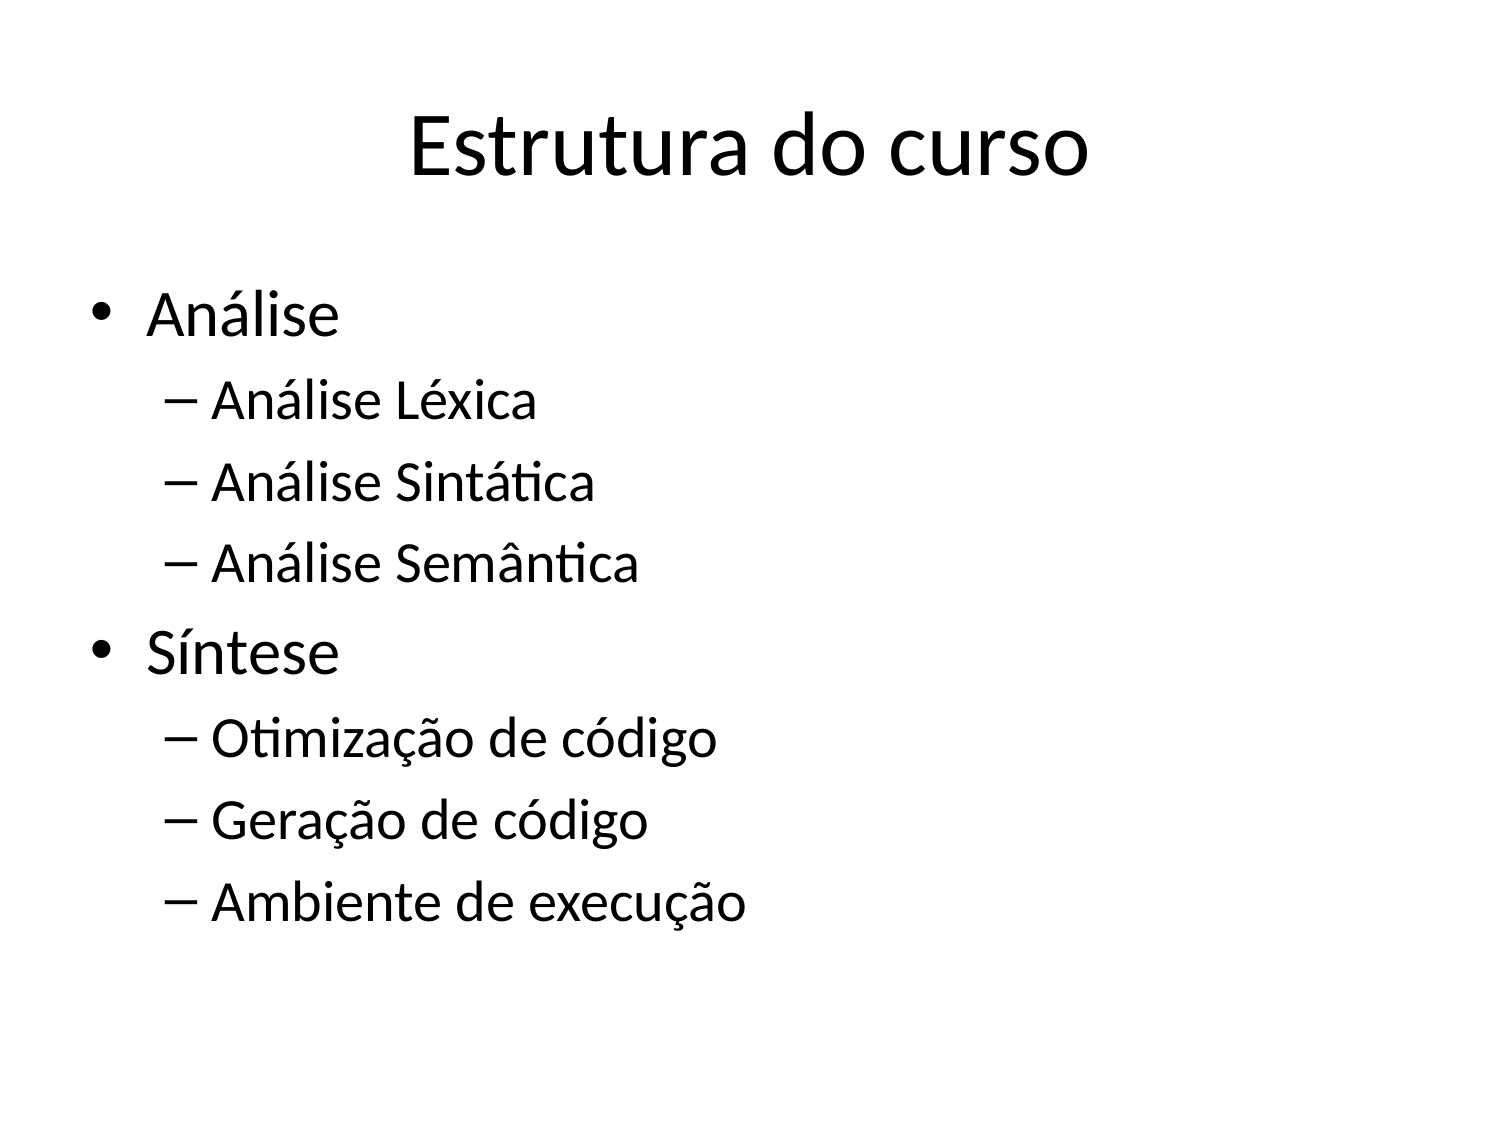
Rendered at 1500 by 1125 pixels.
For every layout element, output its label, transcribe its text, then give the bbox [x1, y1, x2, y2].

text_box Estrutura do curso [75, 45, 1425, 233]
text_box Análise Análise Léxica Análise Sintática Análise Semântica Síntese Otimização de código Geração de código Ambiente de execução [75, 262, 1425, 1043]
